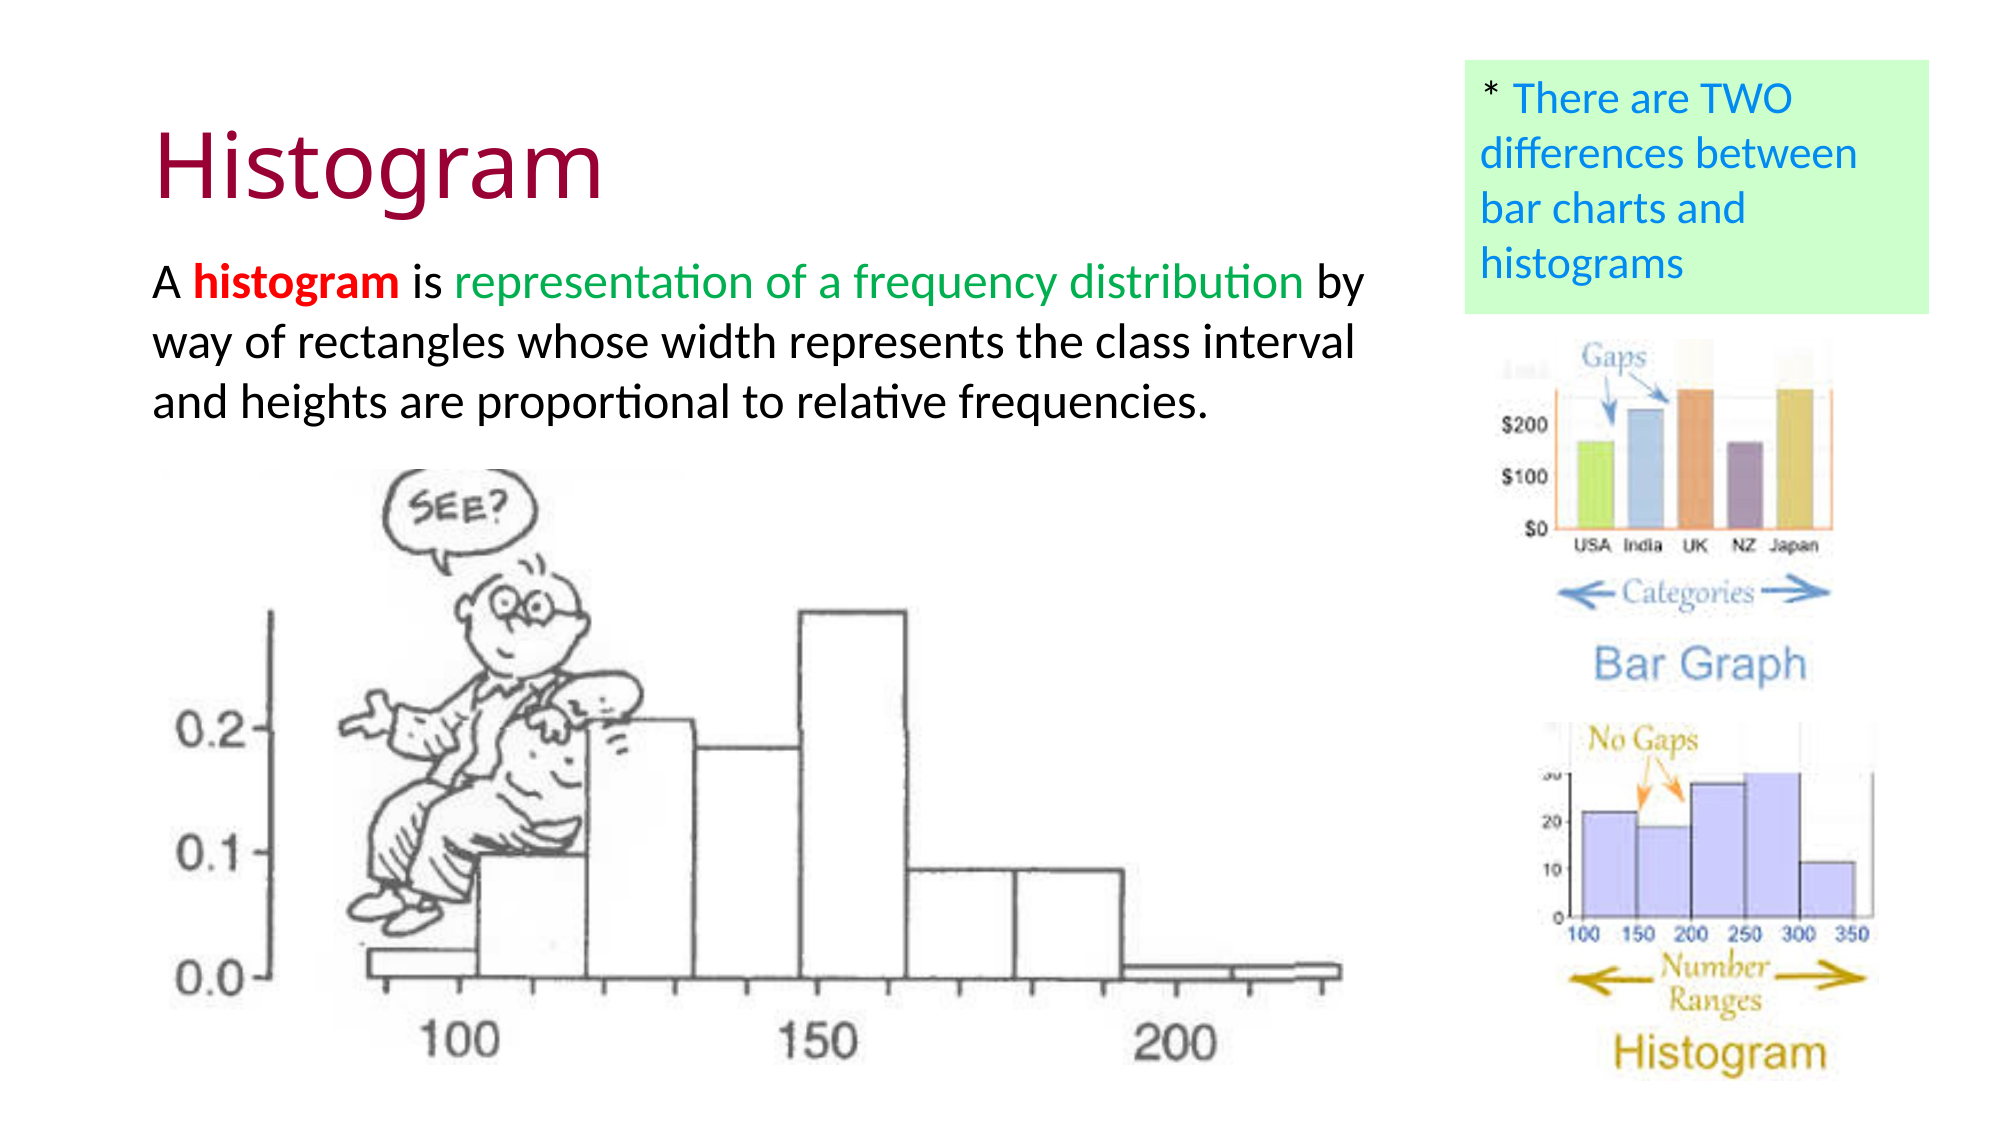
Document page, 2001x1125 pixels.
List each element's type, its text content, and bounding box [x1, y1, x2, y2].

text_box * There are TWO differences between bar charts and histograms [1464, 59, 1929, 315]
text_box A histogram is representation of a frequency distribution by way of rectangles whose width represents the class interval and heights are proportional to relative frequencies. [137, 240, 1418, 436]
title Histogram [137, 59, 1000, 240]
picture [1537, 722, 1879, 1081]
picture [1495, 339, 1837, 692]
picture [163, 469, 1392, 1065]
